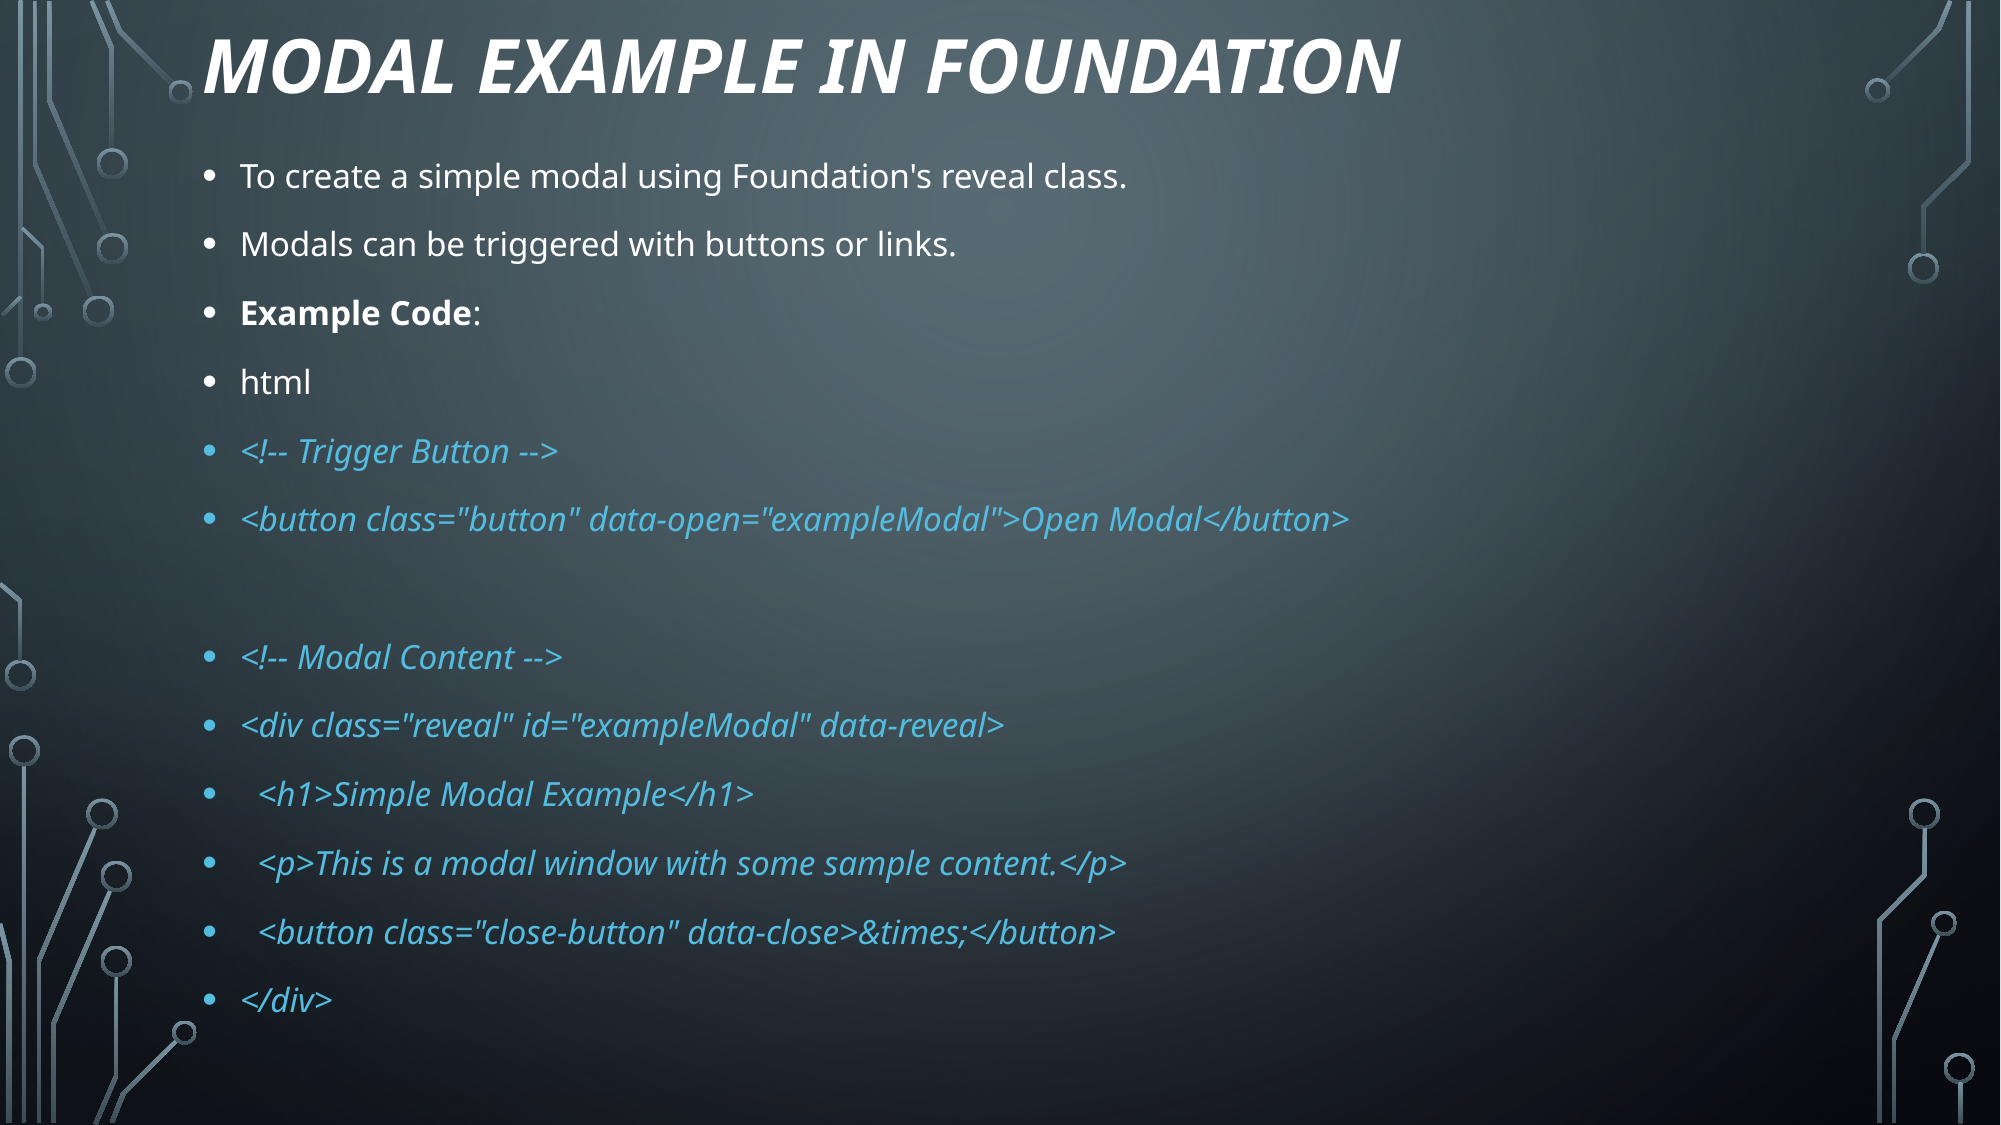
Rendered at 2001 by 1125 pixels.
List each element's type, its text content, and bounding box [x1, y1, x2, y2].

list To create a simple modal using Foundation's reveal class. Modals can be triggered with buttons or links. Example Code: html <!-- Trigger Button --> <button class="button" data-open="exampleModal">Open Modal</button> <!-- Modal Content --> <div class="reveal" id="exampleModal" data-reveal> <h1>Simple Modal Example</h1> <p>This is a modal window with some sample content.</p> <button class="close-button" data-close>&times;</button> </div> [187, 139, 1813, 1087]
title Modal Example in Foundation [187, 0, 1813, 139]
